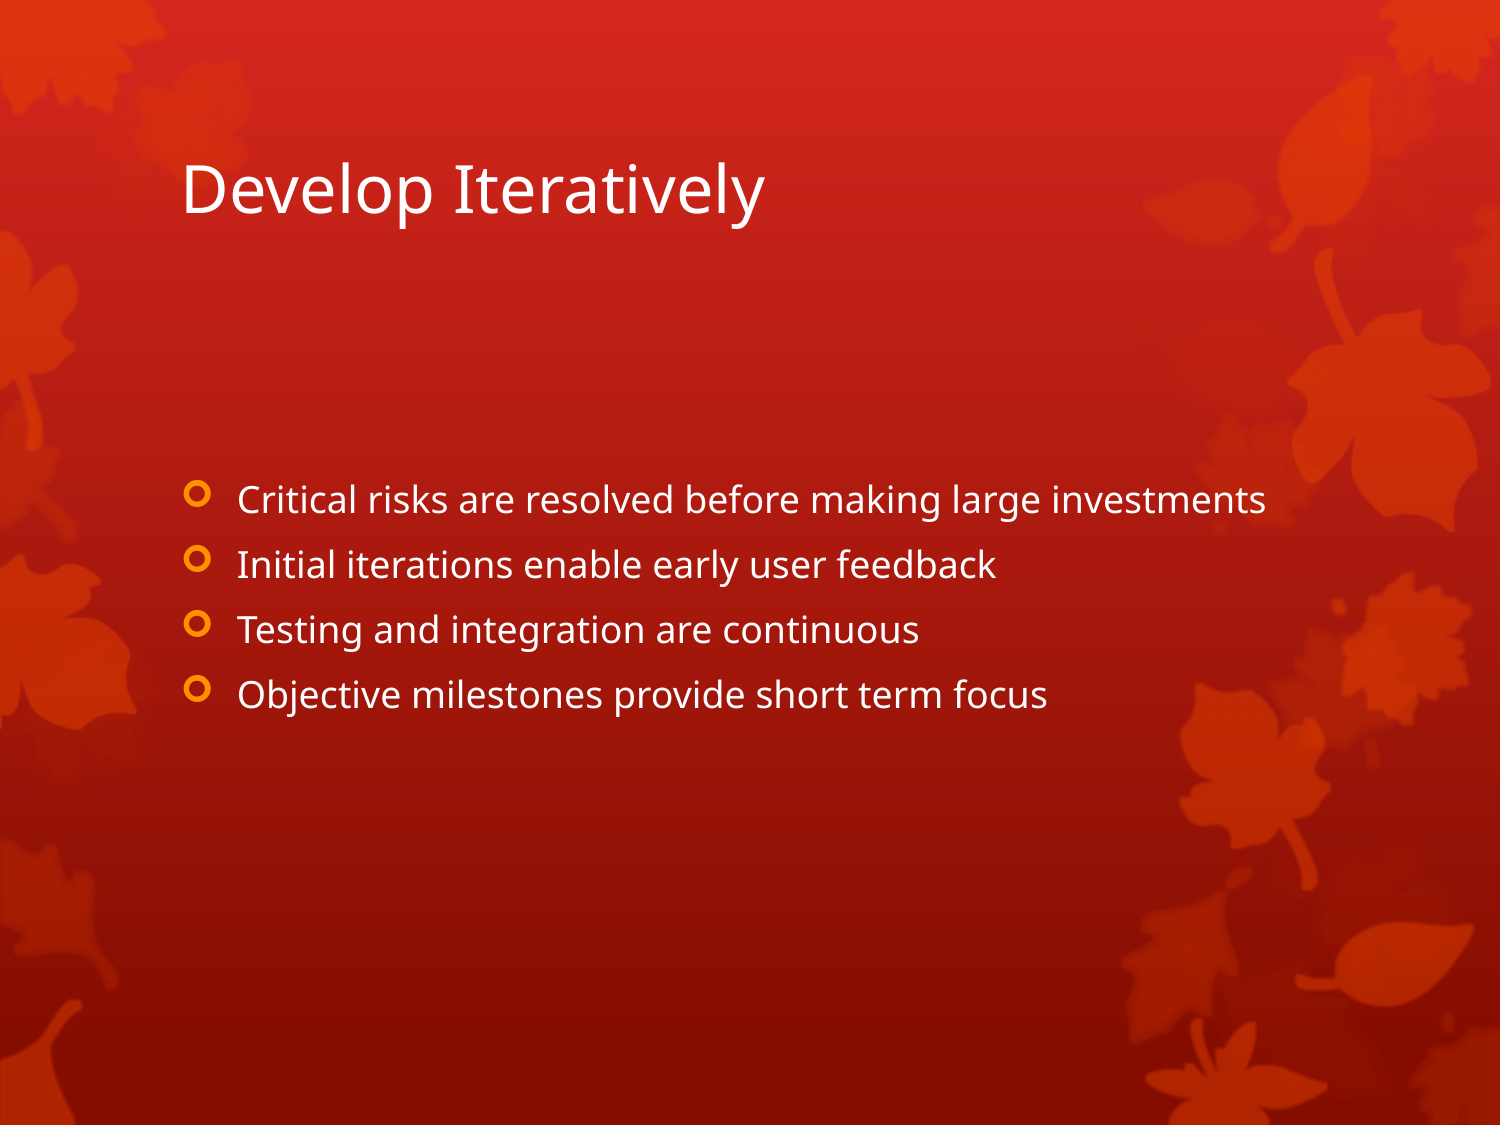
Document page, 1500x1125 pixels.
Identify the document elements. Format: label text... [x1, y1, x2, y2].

list Critical risks are resolved before making large investments Initial iterations enable early user feedback Testing and integration are continuous Objective milestones provide short term focus [165, 296, 1335, 962]
title Develop Iteratively [165, 110, 1335, 263]
